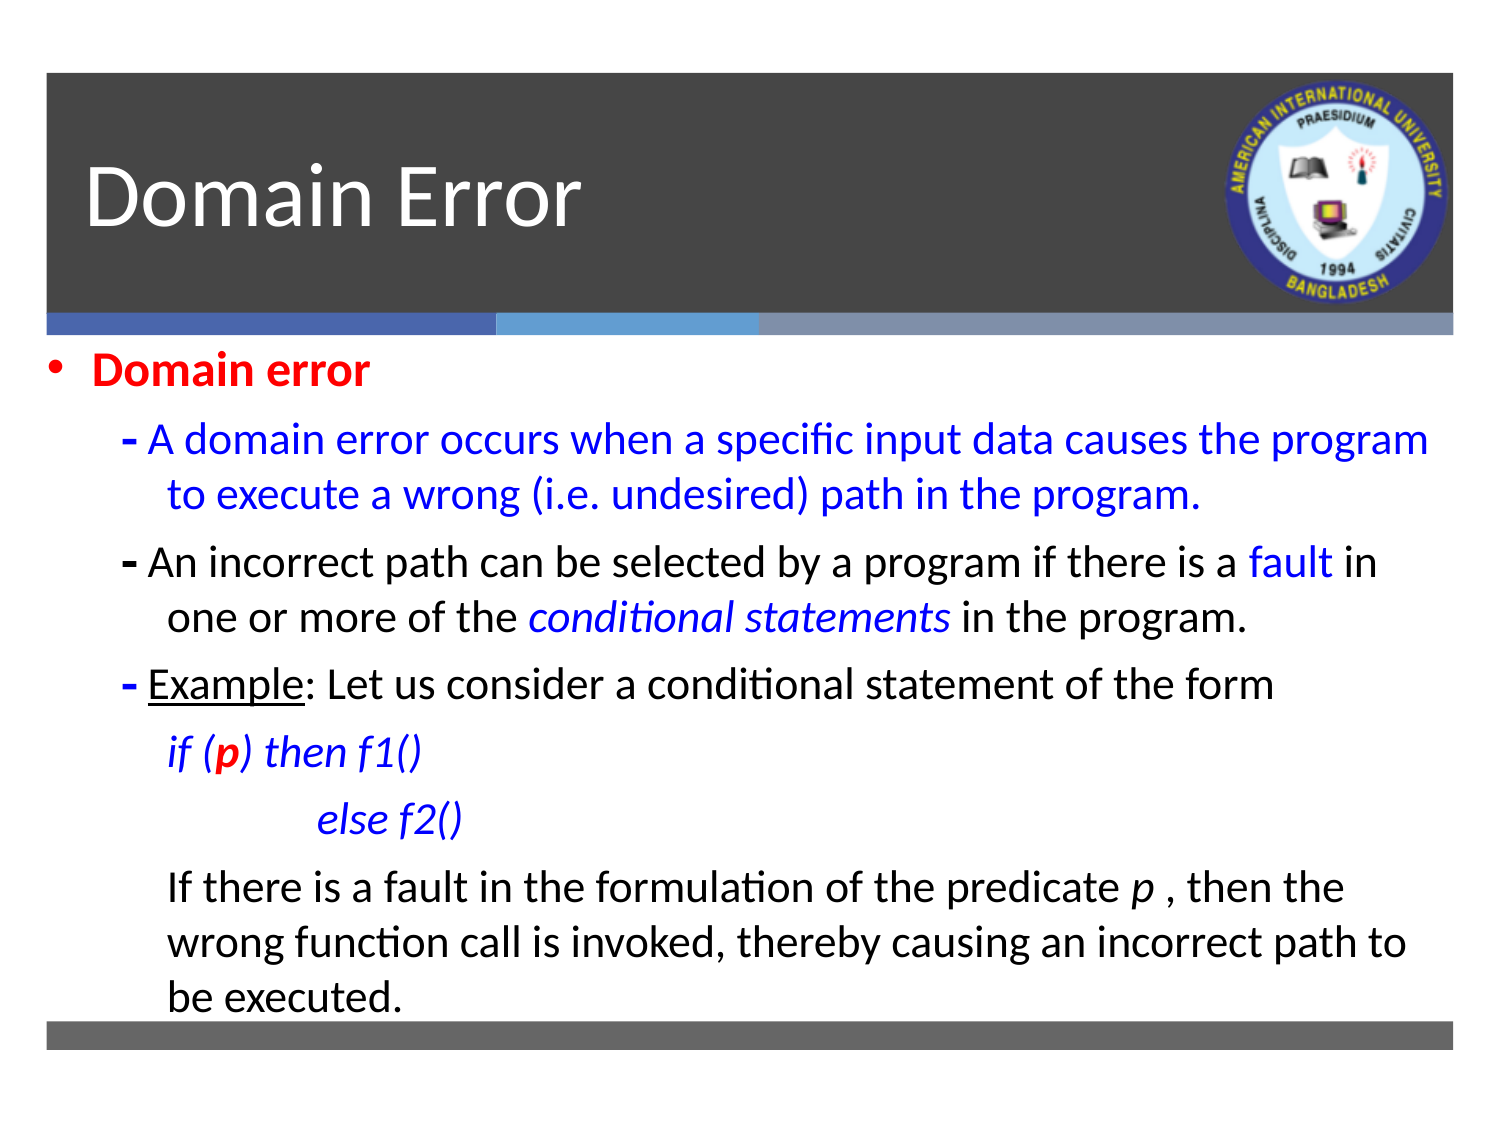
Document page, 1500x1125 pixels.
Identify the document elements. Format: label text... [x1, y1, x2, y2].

text_box Domain error  A domain error occurs when a specific input data causes the program to execute a wrong (i.e. undesired) path in the program.  An incorrect path can be selected by a program if there is a fault in one or more of the conditional statements in the program.  Example: Let us consider a conditional statement of the form if (p) then f1() else f2() If there is a fault in the formulation of the predicate p , then the wrong function call is invoked, thereby causing an incorrect path to be executed. [32, 329, 1466, 1125]
title Domain Error [69, 73, 1351, 253]
picture [1220, 75, 1454, 310]
